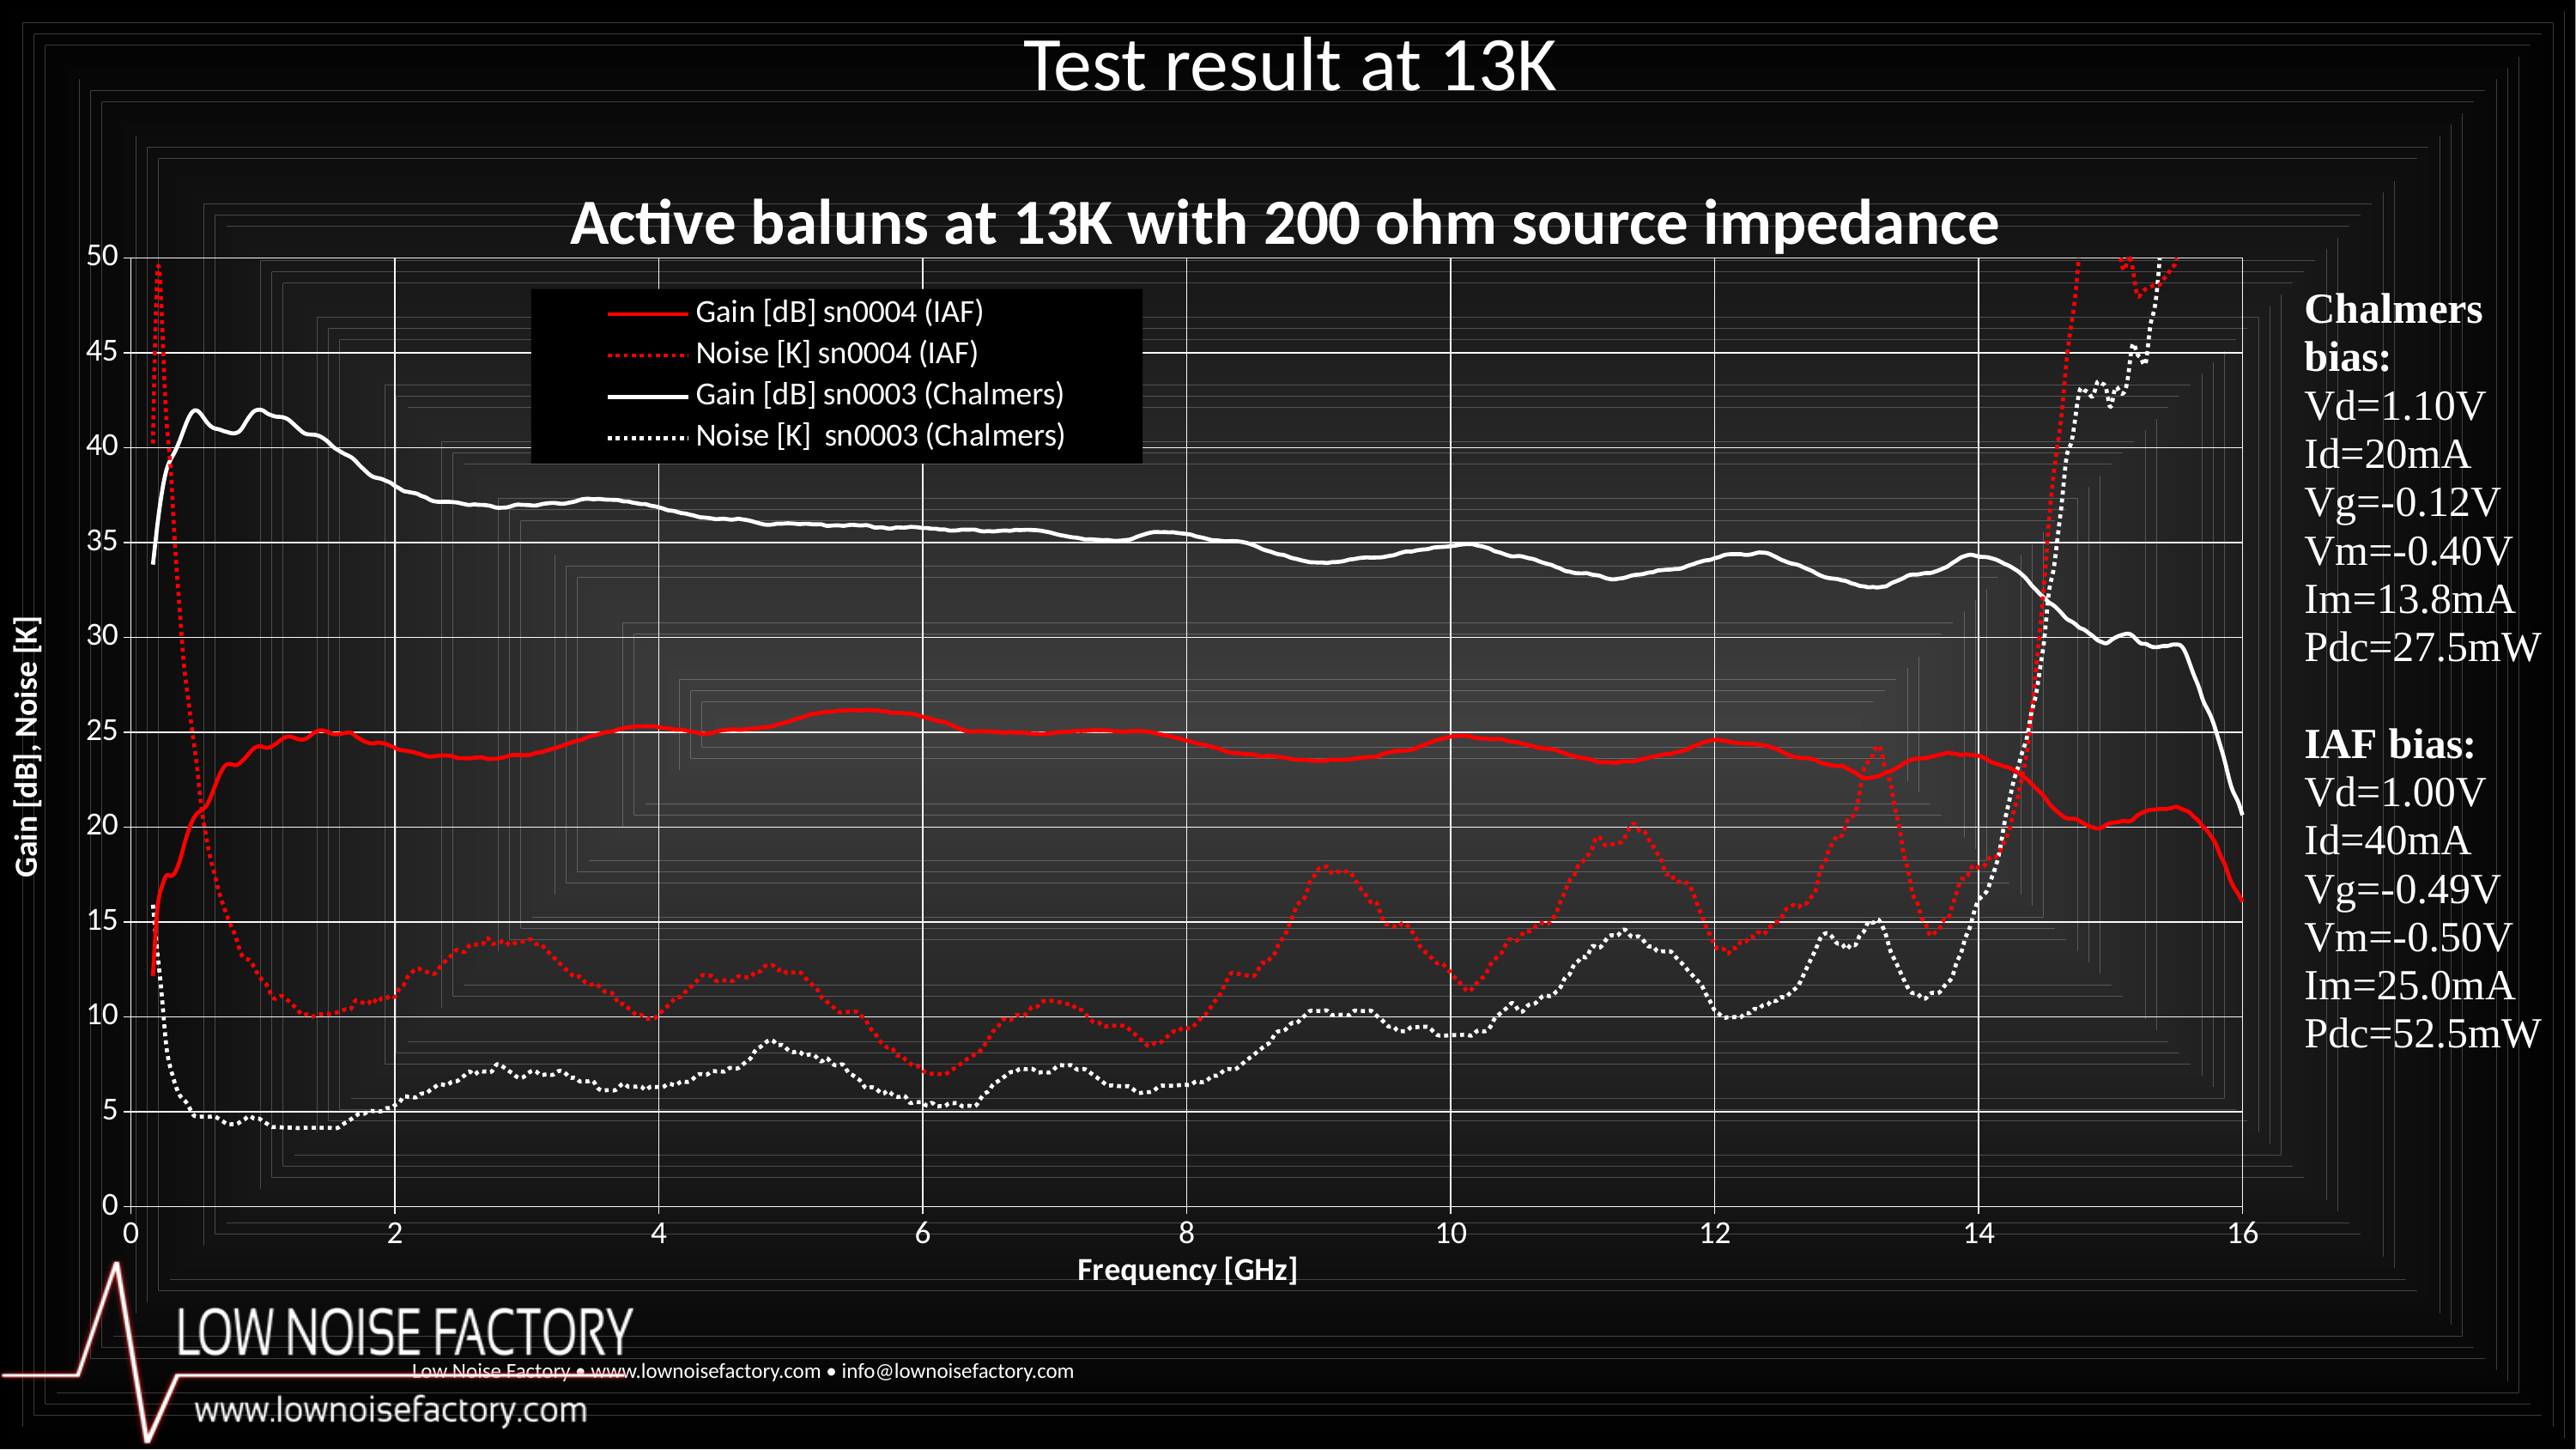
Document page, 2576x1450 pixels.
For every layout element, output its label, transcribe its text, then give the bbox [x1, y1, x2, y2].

chart [3, 176, 2576, 1313]
picture [0, 1259, 639, 1449]
title Test result at 13K [131, 0, 2450, 119]
